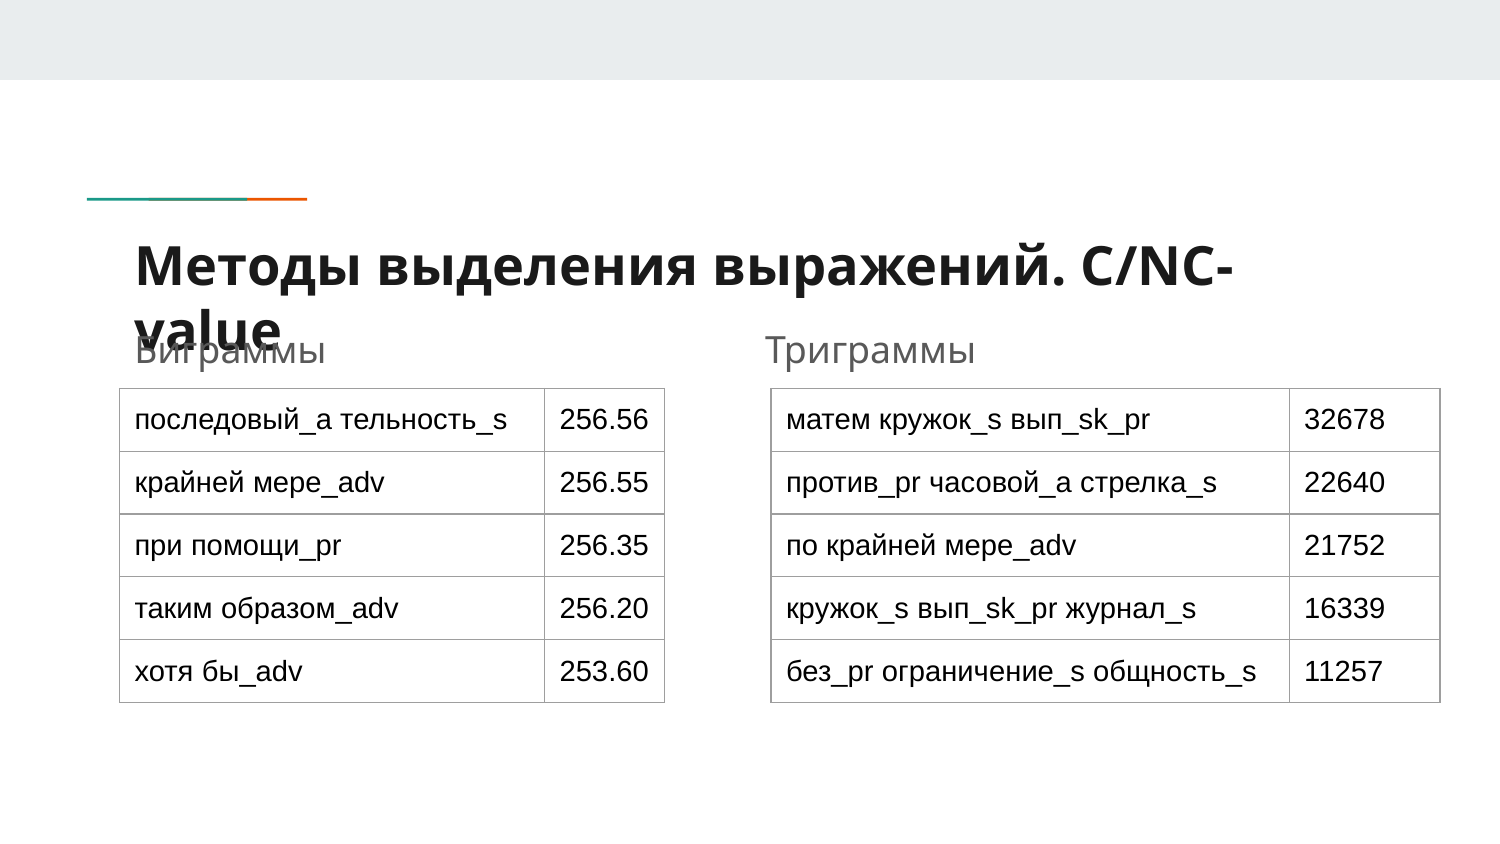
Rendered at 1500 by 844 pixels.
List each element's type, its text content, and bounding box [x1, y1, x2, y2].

table_cell 21752 [1290, 515, 1439, 576]
table_cell хотя бы_adv [120, 640, 544, 702]
table_cell 256.55 [545, 452, 664, 513]
table_header 256.56 [545, 389, 664, 451]
table_cell без_pr ограничение_s общность_s [772, 640, 1289, 702]
table_cell кружок_s вып_sk_pr журнал_s [772, 577, 1289, 639]
list Триграммы [750, 304, 1281, 676]
table_cell 11257 [1290, 640, 1439, 702]
table_cell 22640 [1290, 452, 1439, 513]
table_header матем кружок_s вып_sk_pr [772, 389, 1289, 451]
table_cell 253.60 [545, 640, 664, 702]
table_cell против_pr часовой_a стрелка_s [772, 452, 1289, 513]
table_cell 256.35 [545, 515, 664, 576]
table_header 32678 [1290, 389, 1439, 451]
title Методы выделения выражений. C/NC-value [119, 216, 1381, 305]
table_cell 16339 [1290, 577, 1439, 639]
table_cell таким образом_adv [120, 577, 544, 639]
table_cell 256.20 [545, 577, 664, 639]
table_cell крайней мере_adv [120, 452, 544, 513]
list Биграммы [119, 304, 651, 388]
table_header последовый_а тельность_s [120, 389, 544, 451]
table_cell по крайней мере_adv [772, 515, 1289, 576]
table_cell при помощи_pr [120, 515, 544, 576]
